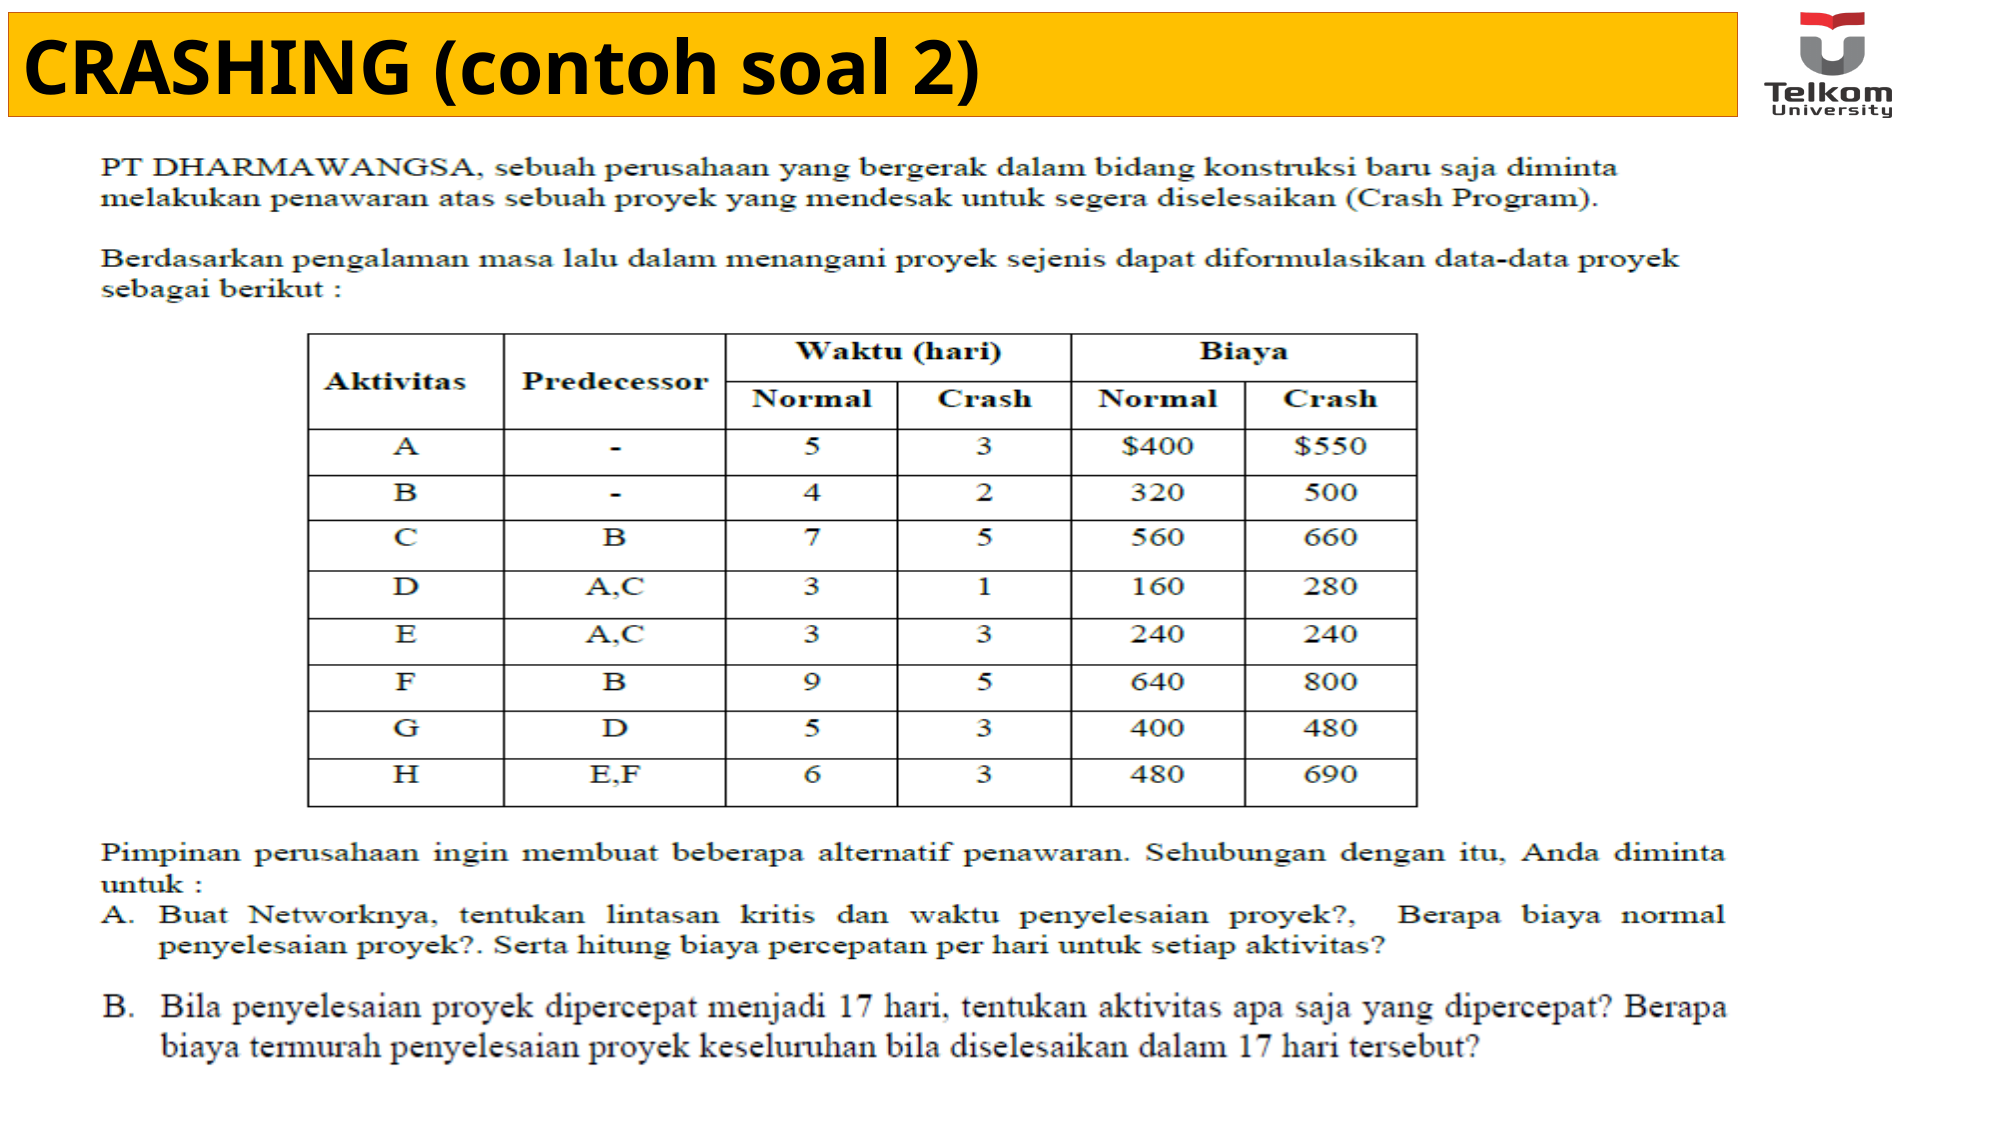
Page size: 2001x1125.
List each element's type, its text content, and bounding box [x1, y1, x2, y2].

picture [93, 989, 1738, 1086]
picture [93, 147, 1738, 981]
picture [1764, 12, 1892, 118]
text_box CRASHING (contoh soal 2) [8, 12, 1738, 117]
